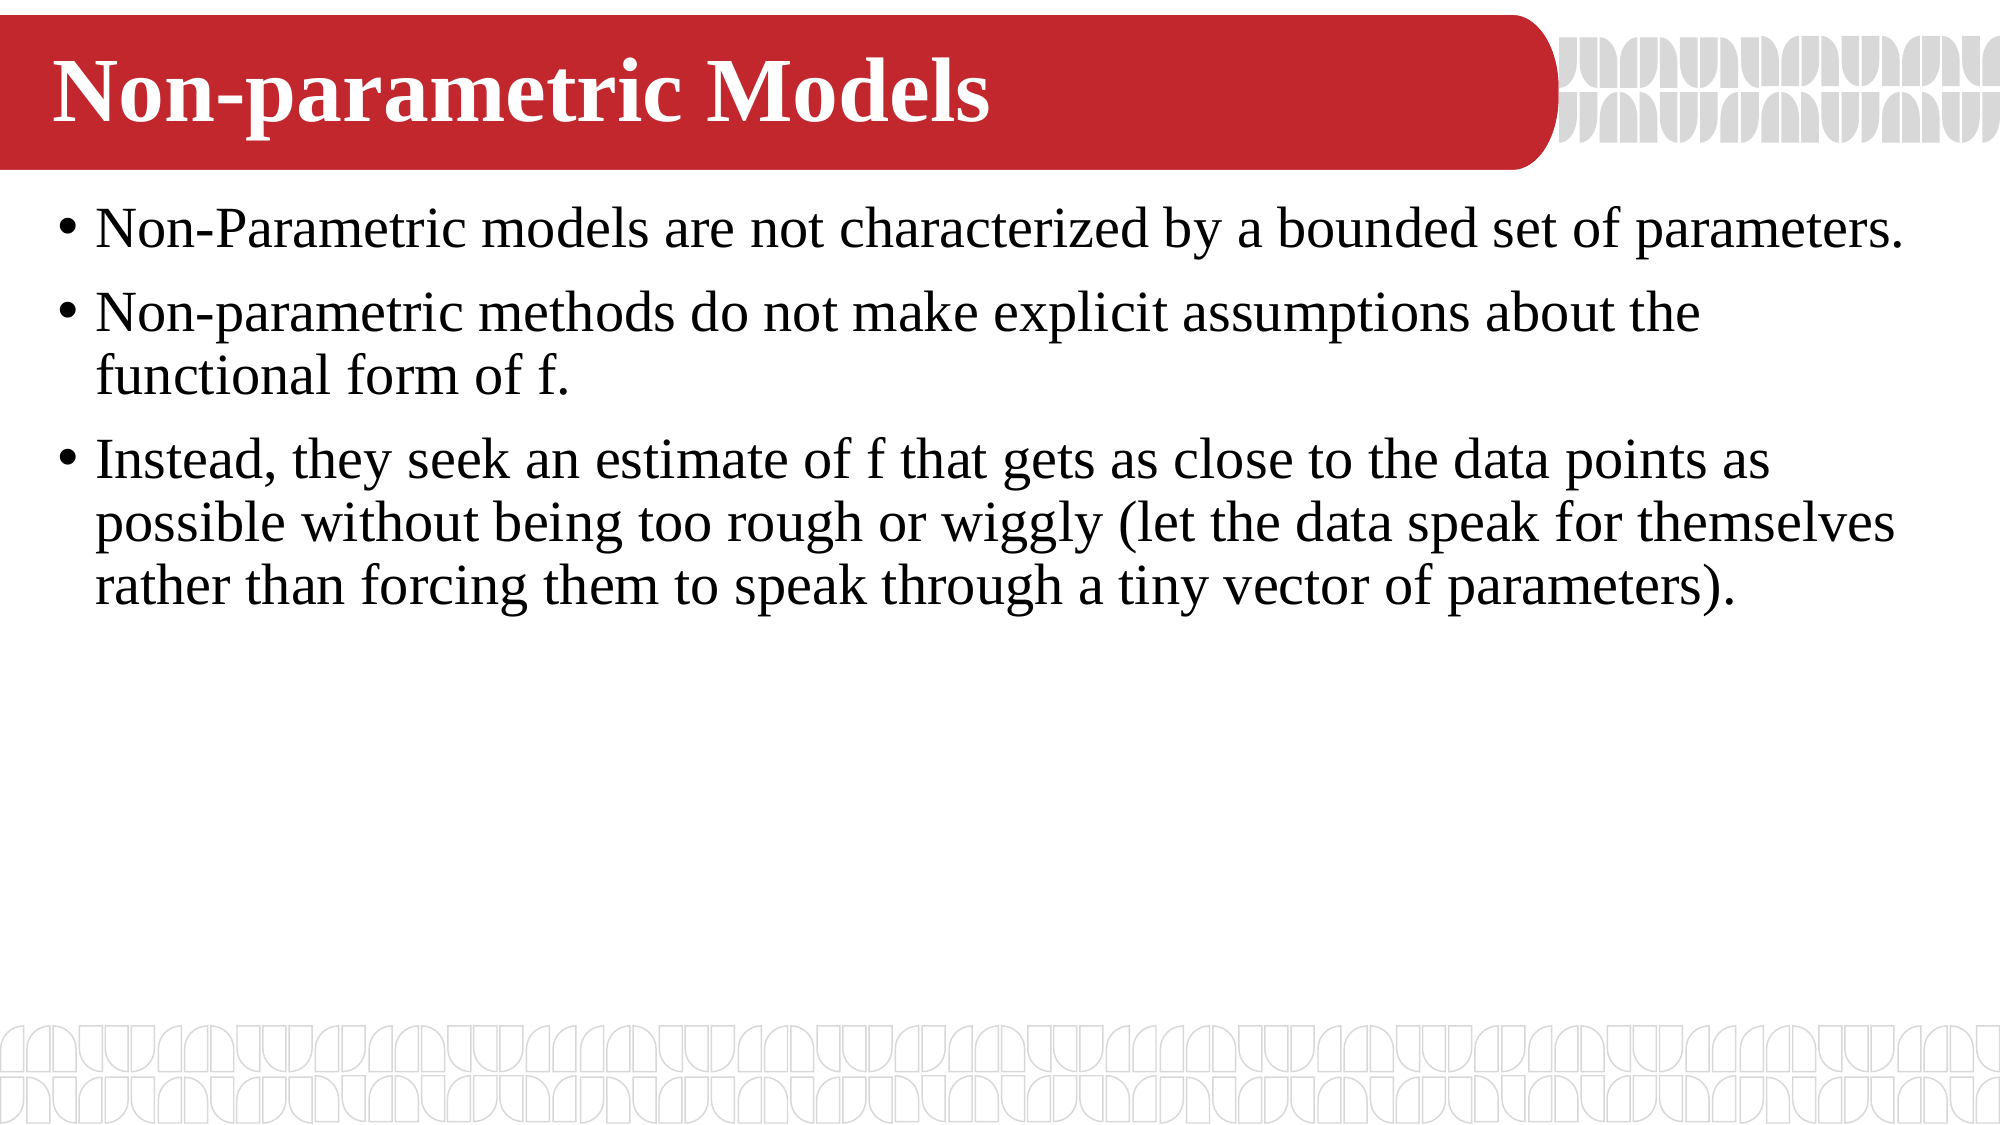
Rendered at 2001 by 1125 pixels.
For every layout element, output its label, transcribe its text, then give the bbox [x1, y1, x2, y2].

title Non-parametric Models [37, 19, 1518, 165]
list Non-Parametric models are not characterized by a bounded set of parameters. Non-parametric methods do not make explicit assumptions about the functional form of f. Instead, they seek an estimate of f that gets as close to the data points as possible without being too rough or wiggly (let the data speak for themselves rather than forcing them to speak through a tiny vector of parameters). [42, 190, 1963, 1014]
